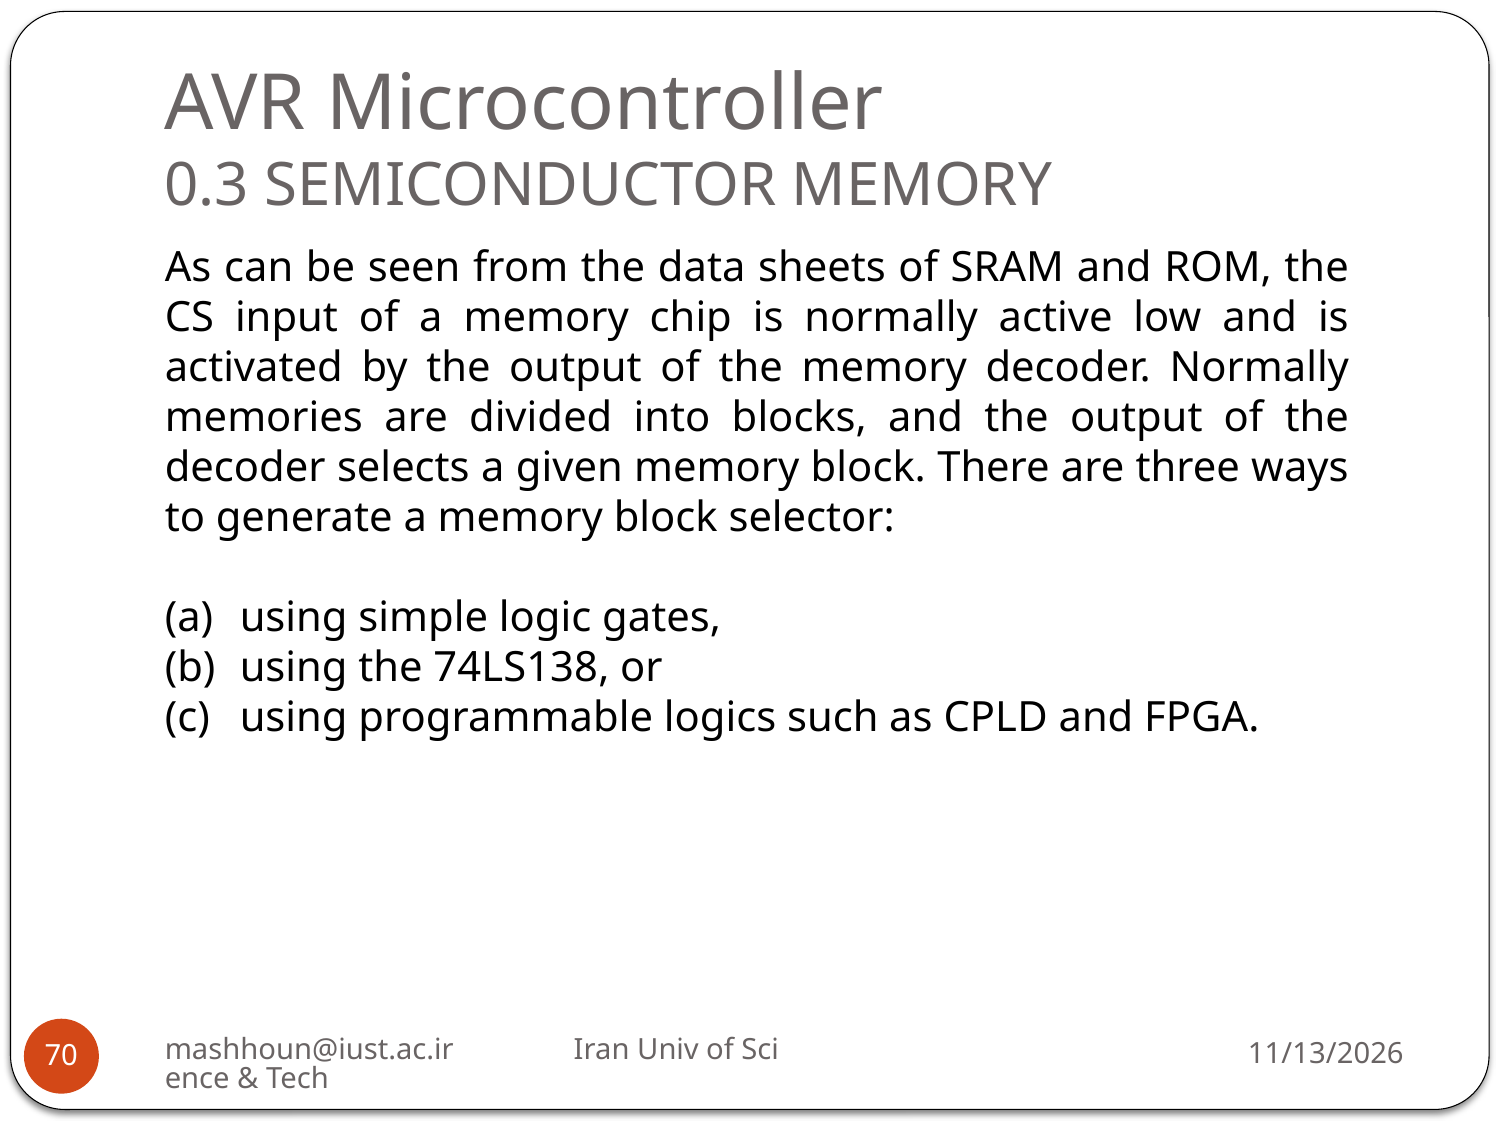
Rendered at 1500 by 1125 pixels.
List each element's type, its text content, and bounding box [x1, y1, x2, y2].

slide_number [1012, 1015, 1419, 1094]
slide_number 70 [23, 1018, 99, 1094]
text_box As can be seen from the data sheets of SRAM and ROM, the CS input of a memory chip is normally active low and is activated by the output of the memory decoder. Normally memories are divided into blocks, and the output of the decoder selects a given memory block. There are three ways to generate a memory block selector: using simple logic gates, using the 74LS138, or using programmable logics such as CPLD and FPGA. [150, 232, 1365, 748]
footer mashhoun@iust.ac.ir Iran Univ of Science & Tech [150, 1012, 800, 1088]
title AVR Microcontroller 0.3 SEMICONDUCTOR MEMORY [150, 45, 1425, 233]
